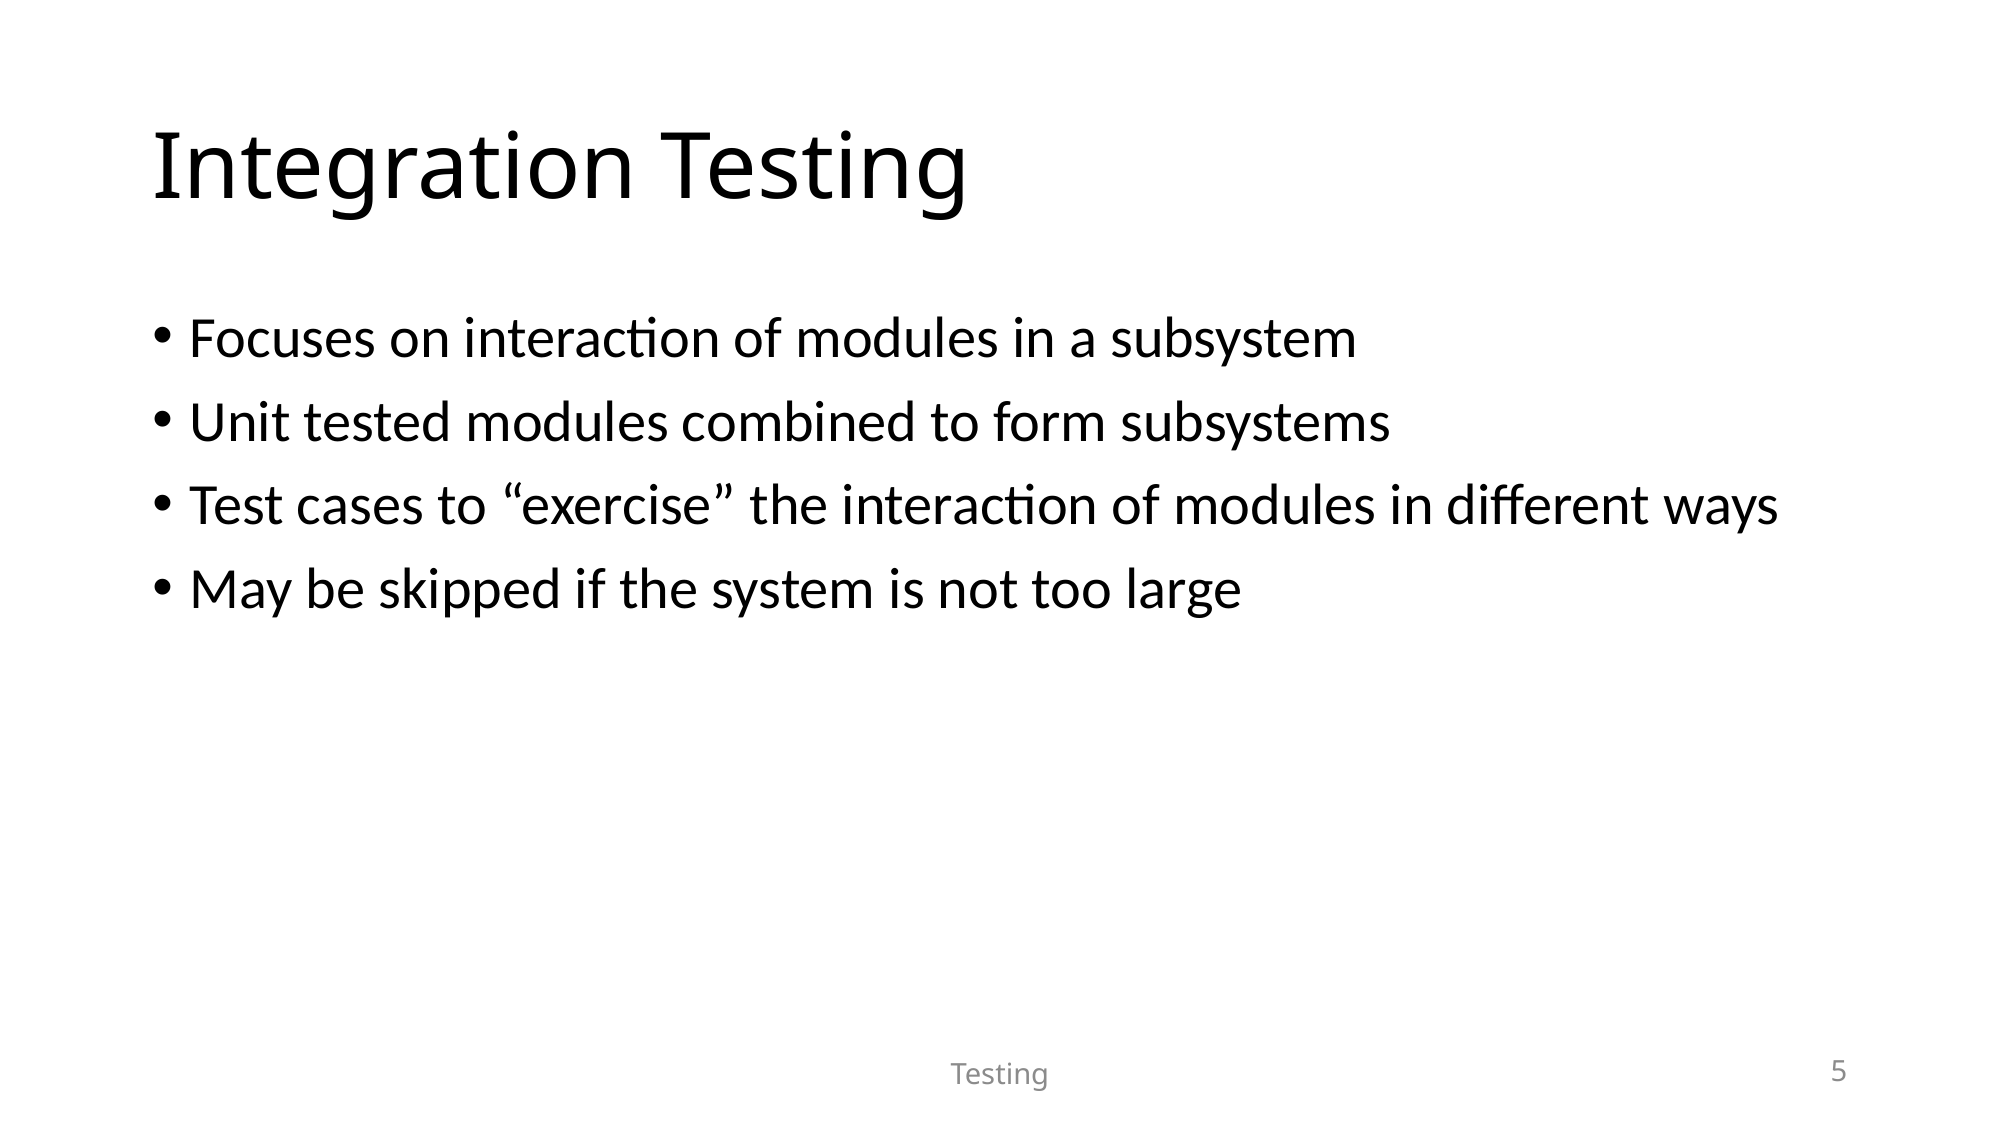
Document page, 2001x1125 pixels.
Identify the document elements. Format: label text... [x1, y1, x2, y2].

list Focuses on interaction of modules in a subsystem Unit tested modules combined to form subsystems Test cases to “exercise” the interaction of modules in different ways May be skipped if the system is not too large [137, 299, 1863, 1014]
slide_number 5 [1412, 1042, 1863, 1103]
title Integration Testing [137, 59, 1863, 278]
footer Testing [662, 1042, 1338, 1103]
